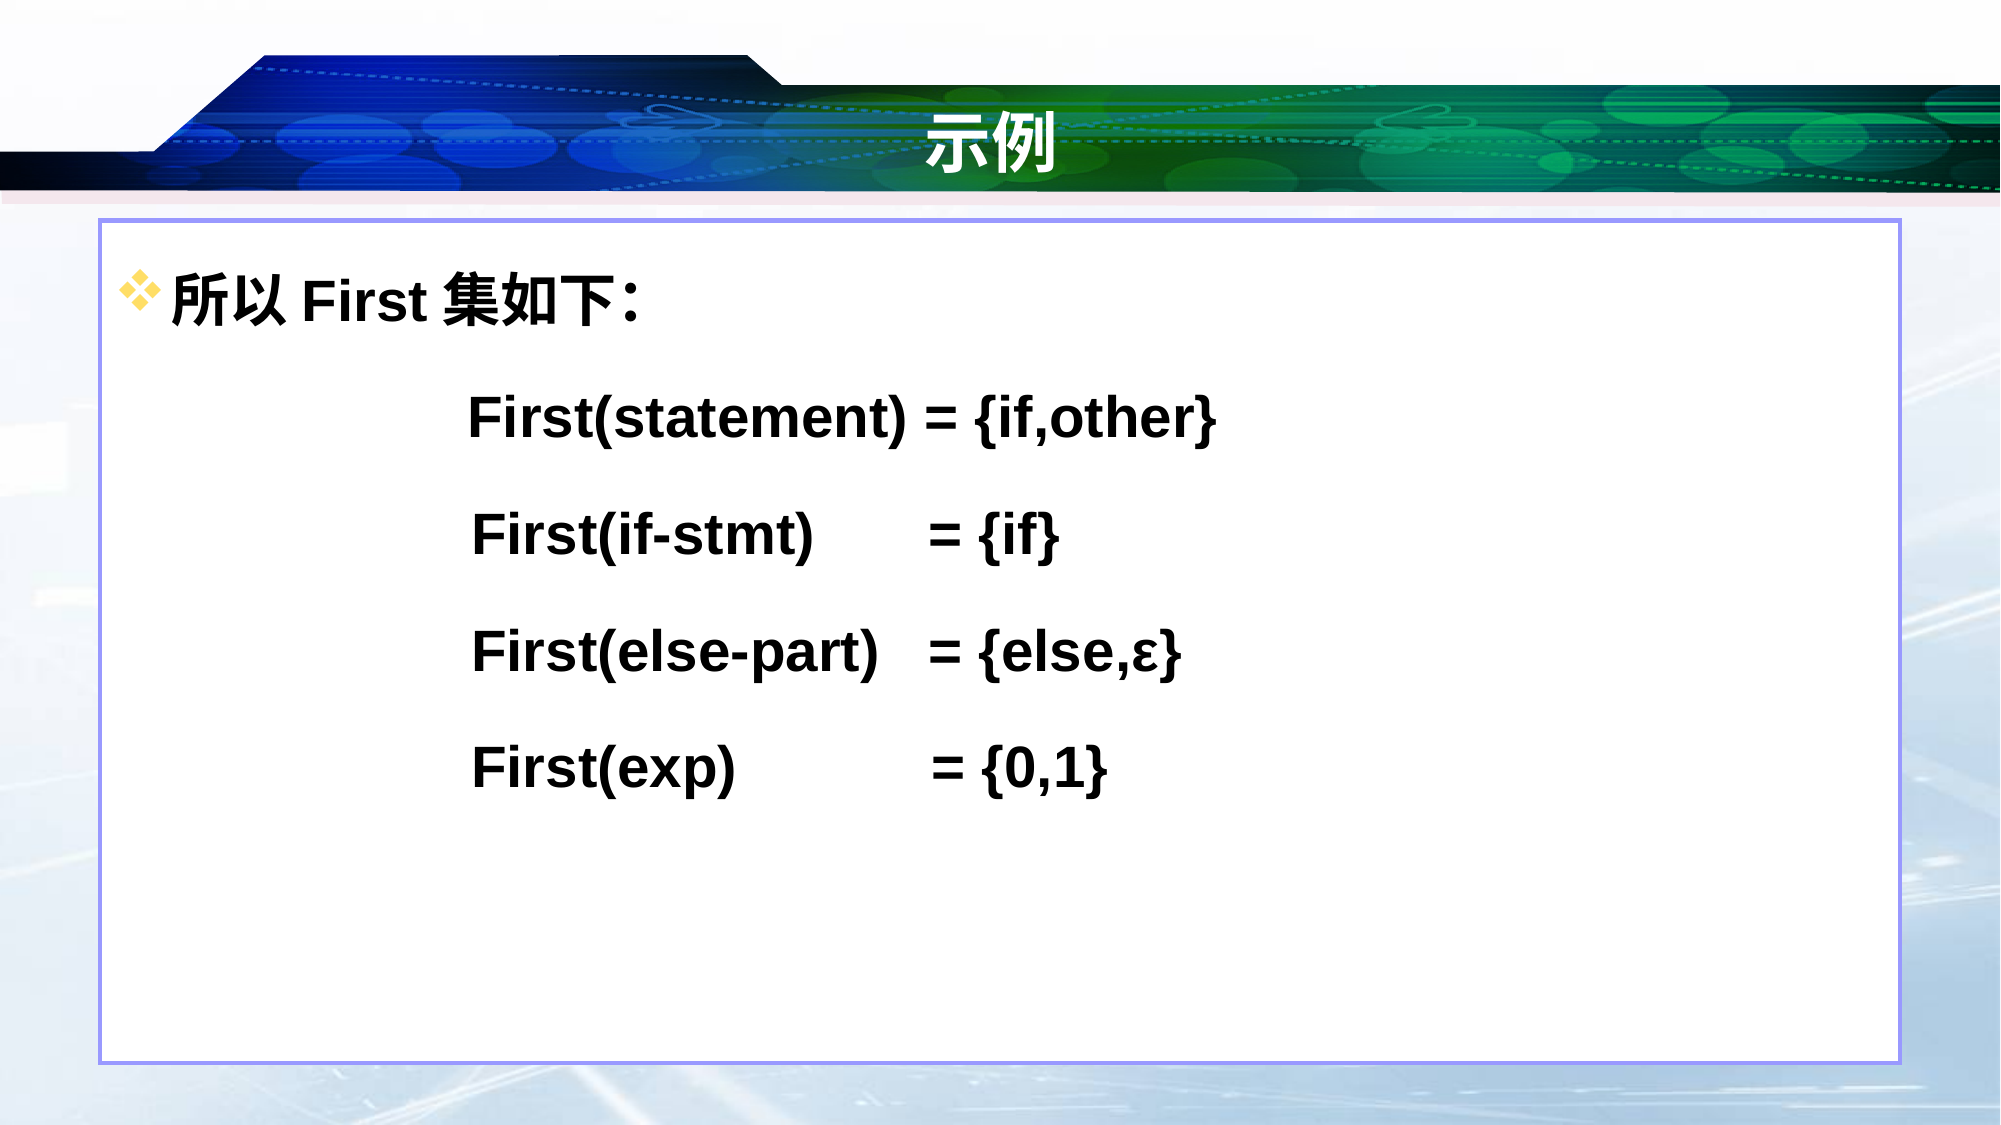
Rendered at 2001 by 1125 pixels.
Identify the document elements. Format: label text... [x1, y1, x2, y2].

list 所以First集如下： First(statement) = {if,other} First(if-stmt) = {if} First(else-part) = {else,ε} First(exp) = {0,1} [99, 220, 1901, 1064]
title 示例 [133, 94, 1851, 188]
picture [0, 0, 2001, 1125]
